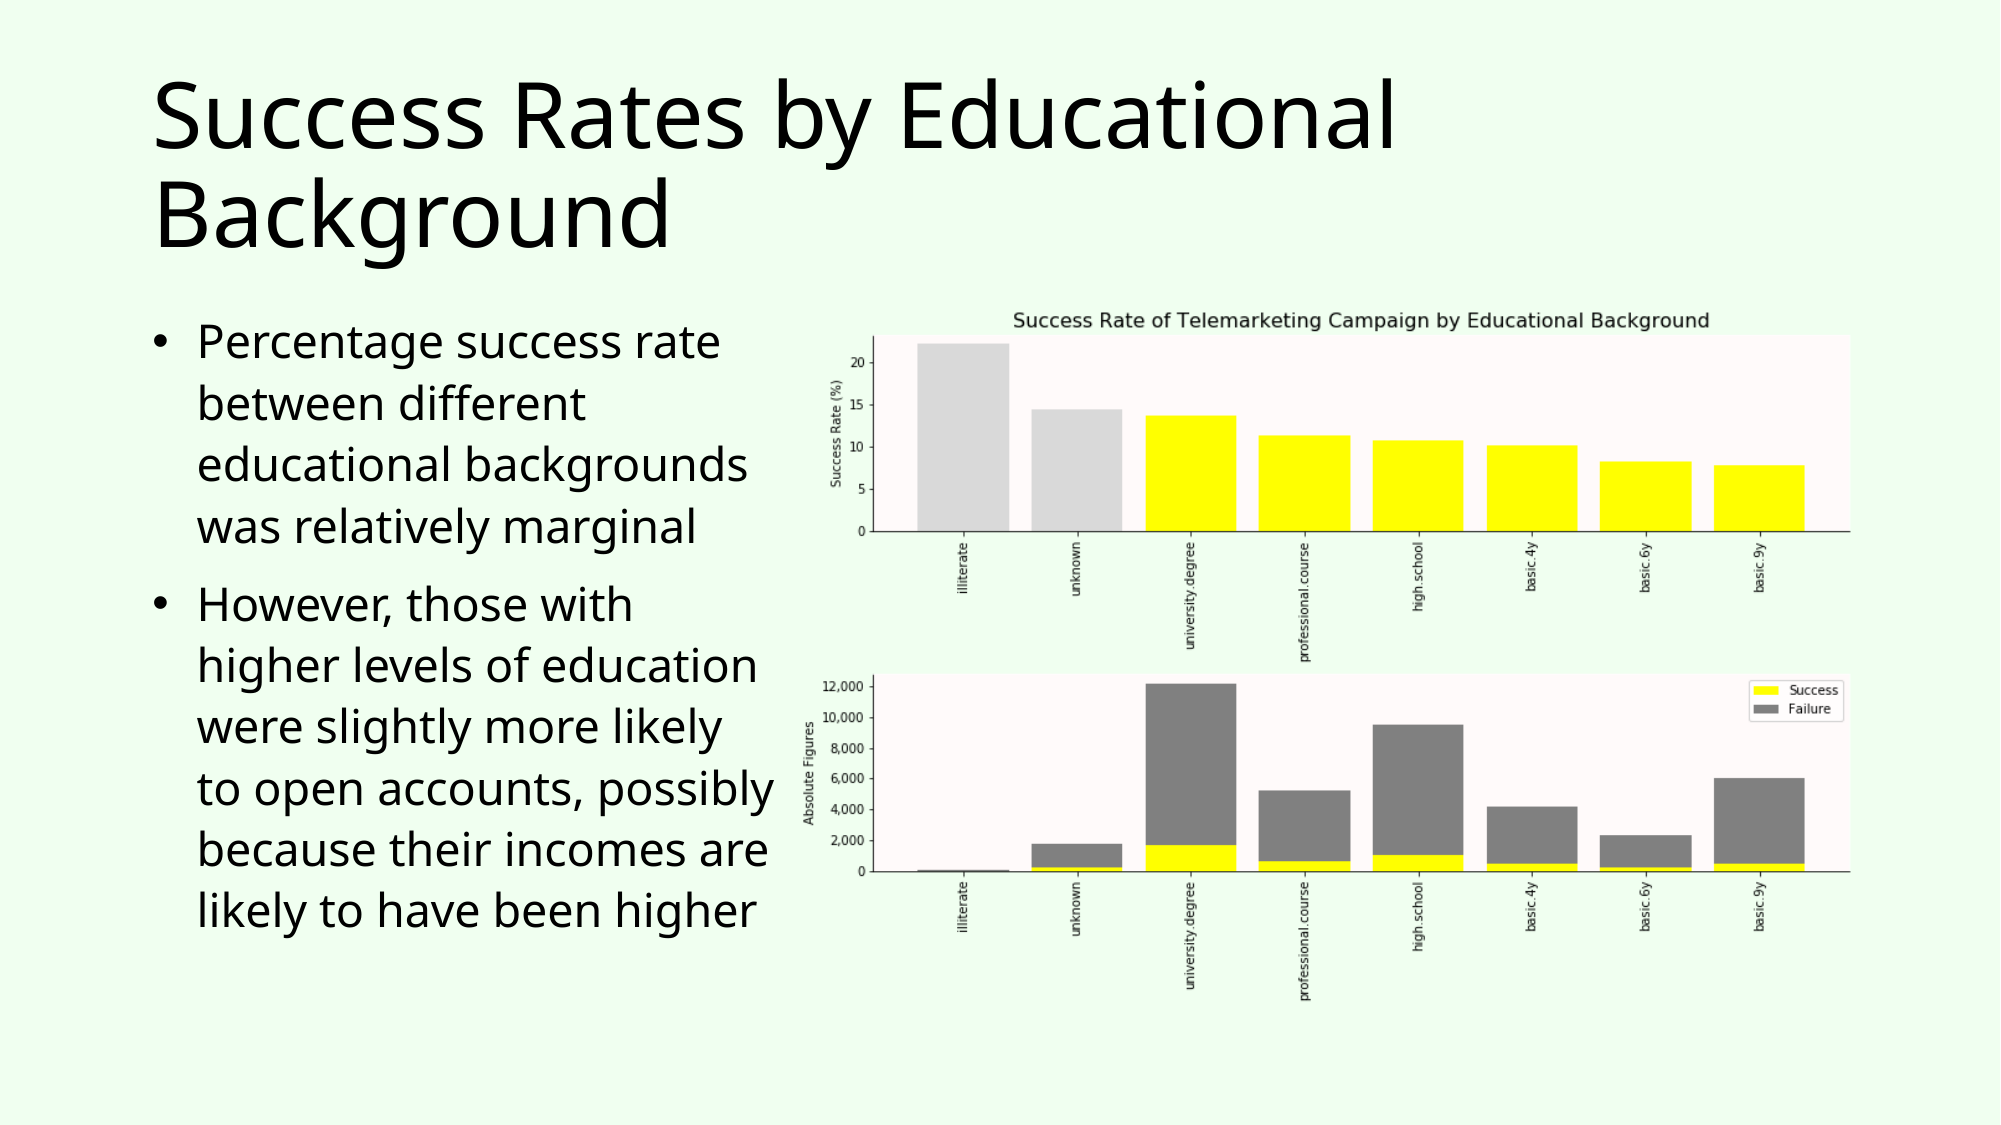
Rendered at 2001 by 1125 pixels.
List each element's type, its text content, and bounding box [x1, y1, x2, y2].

title Success Rates by Educational Background [137, 59, 1863, 278]
list Percentage success rate between different educational backgrounds was relatively marginal However, those with higher levels of education were slightly more likely to open accounts, possibly because their incomes are likely to have been higher [137, 299, 791, 1014]
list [791, 299, 1863, 1014]
